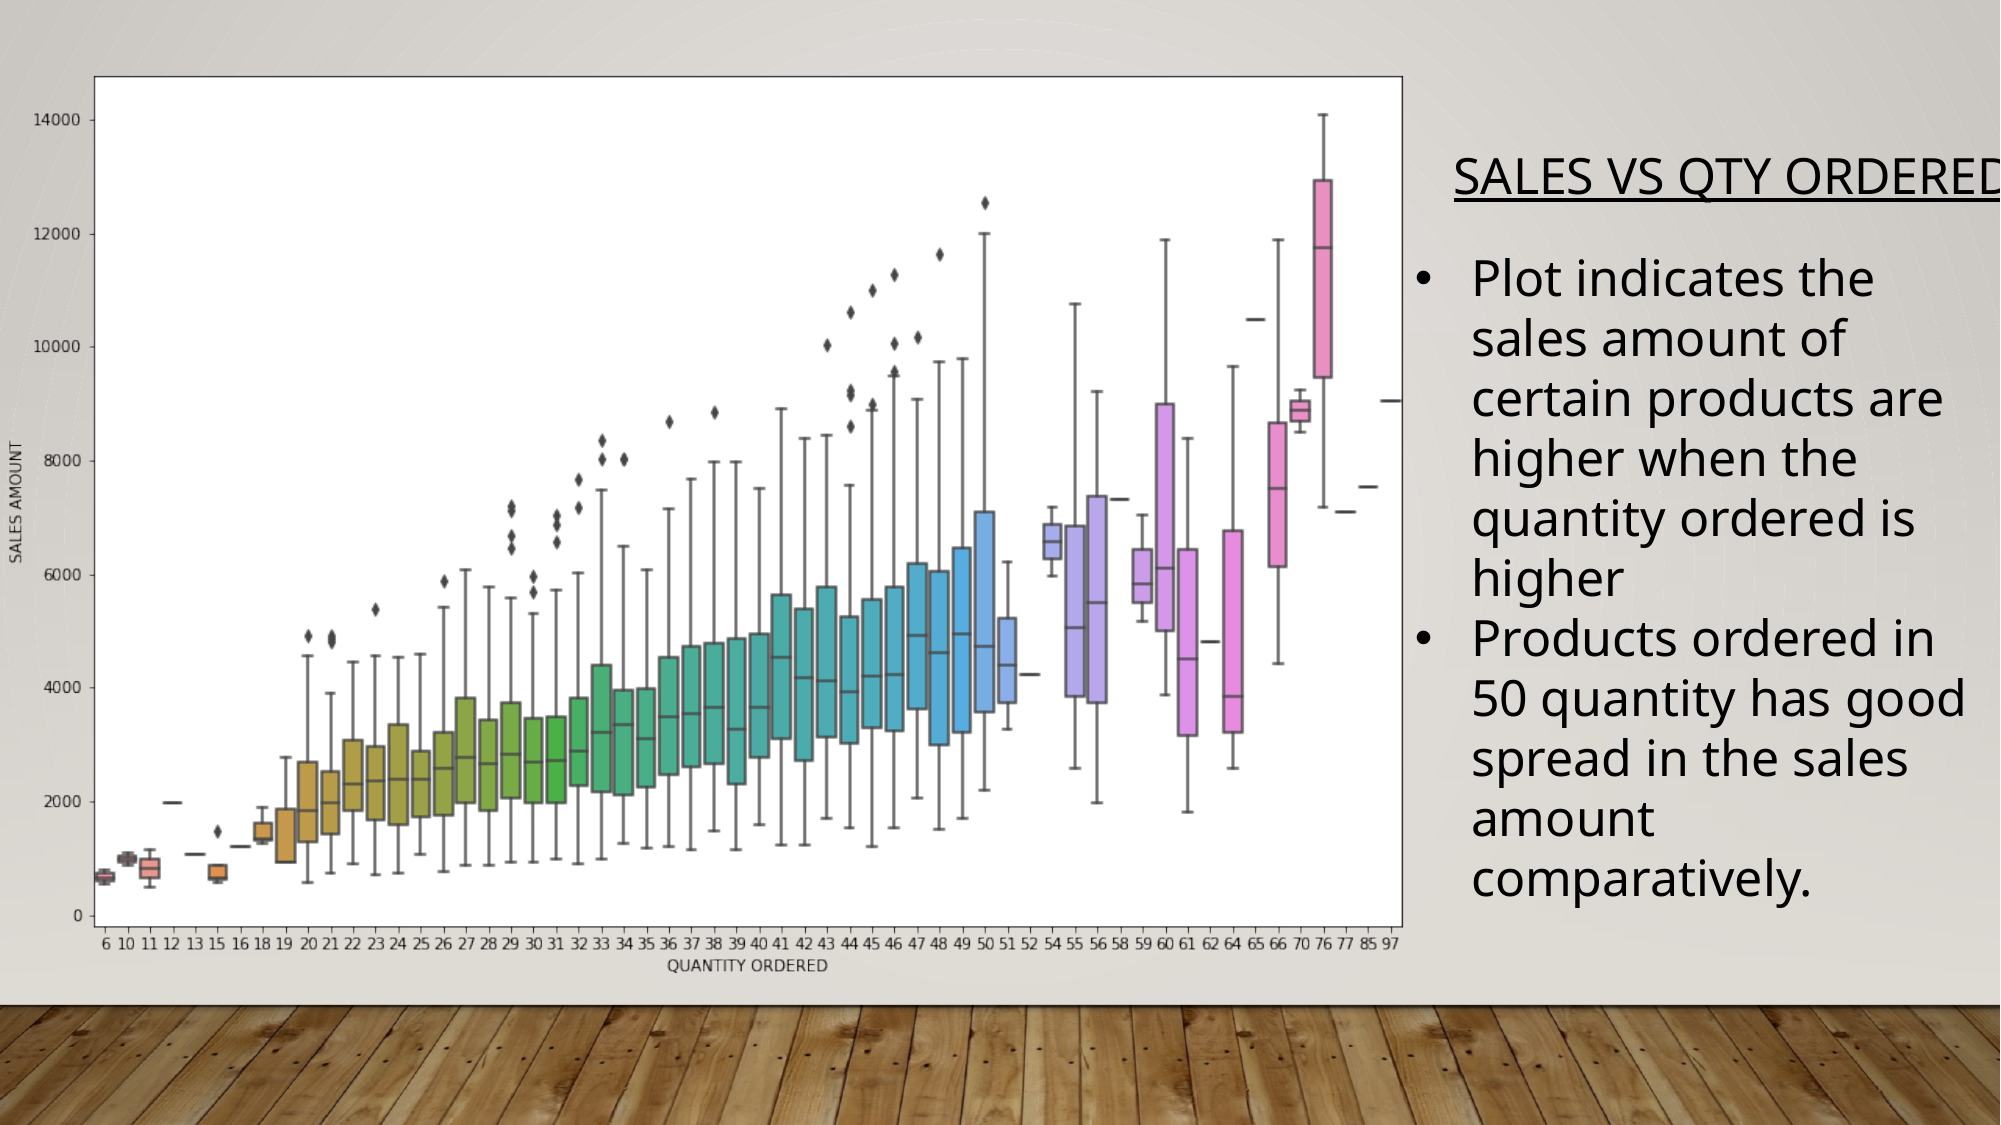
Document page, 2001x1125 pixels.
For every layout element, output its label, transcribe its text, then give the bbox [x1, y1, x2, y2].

text_box Plot indicates the sales amount of certain products are higher when the quantity ordered is higher Products ordered in 50 quantity has good spread in the sales amount comparatively. [1413, 239, 2000, 915]
picture [0, 64, 1413, 986]
text_box SALES VS QTY ORDERED [1438, 137, 2000, 212]
picture [0, 1005, 2000, 1125]
